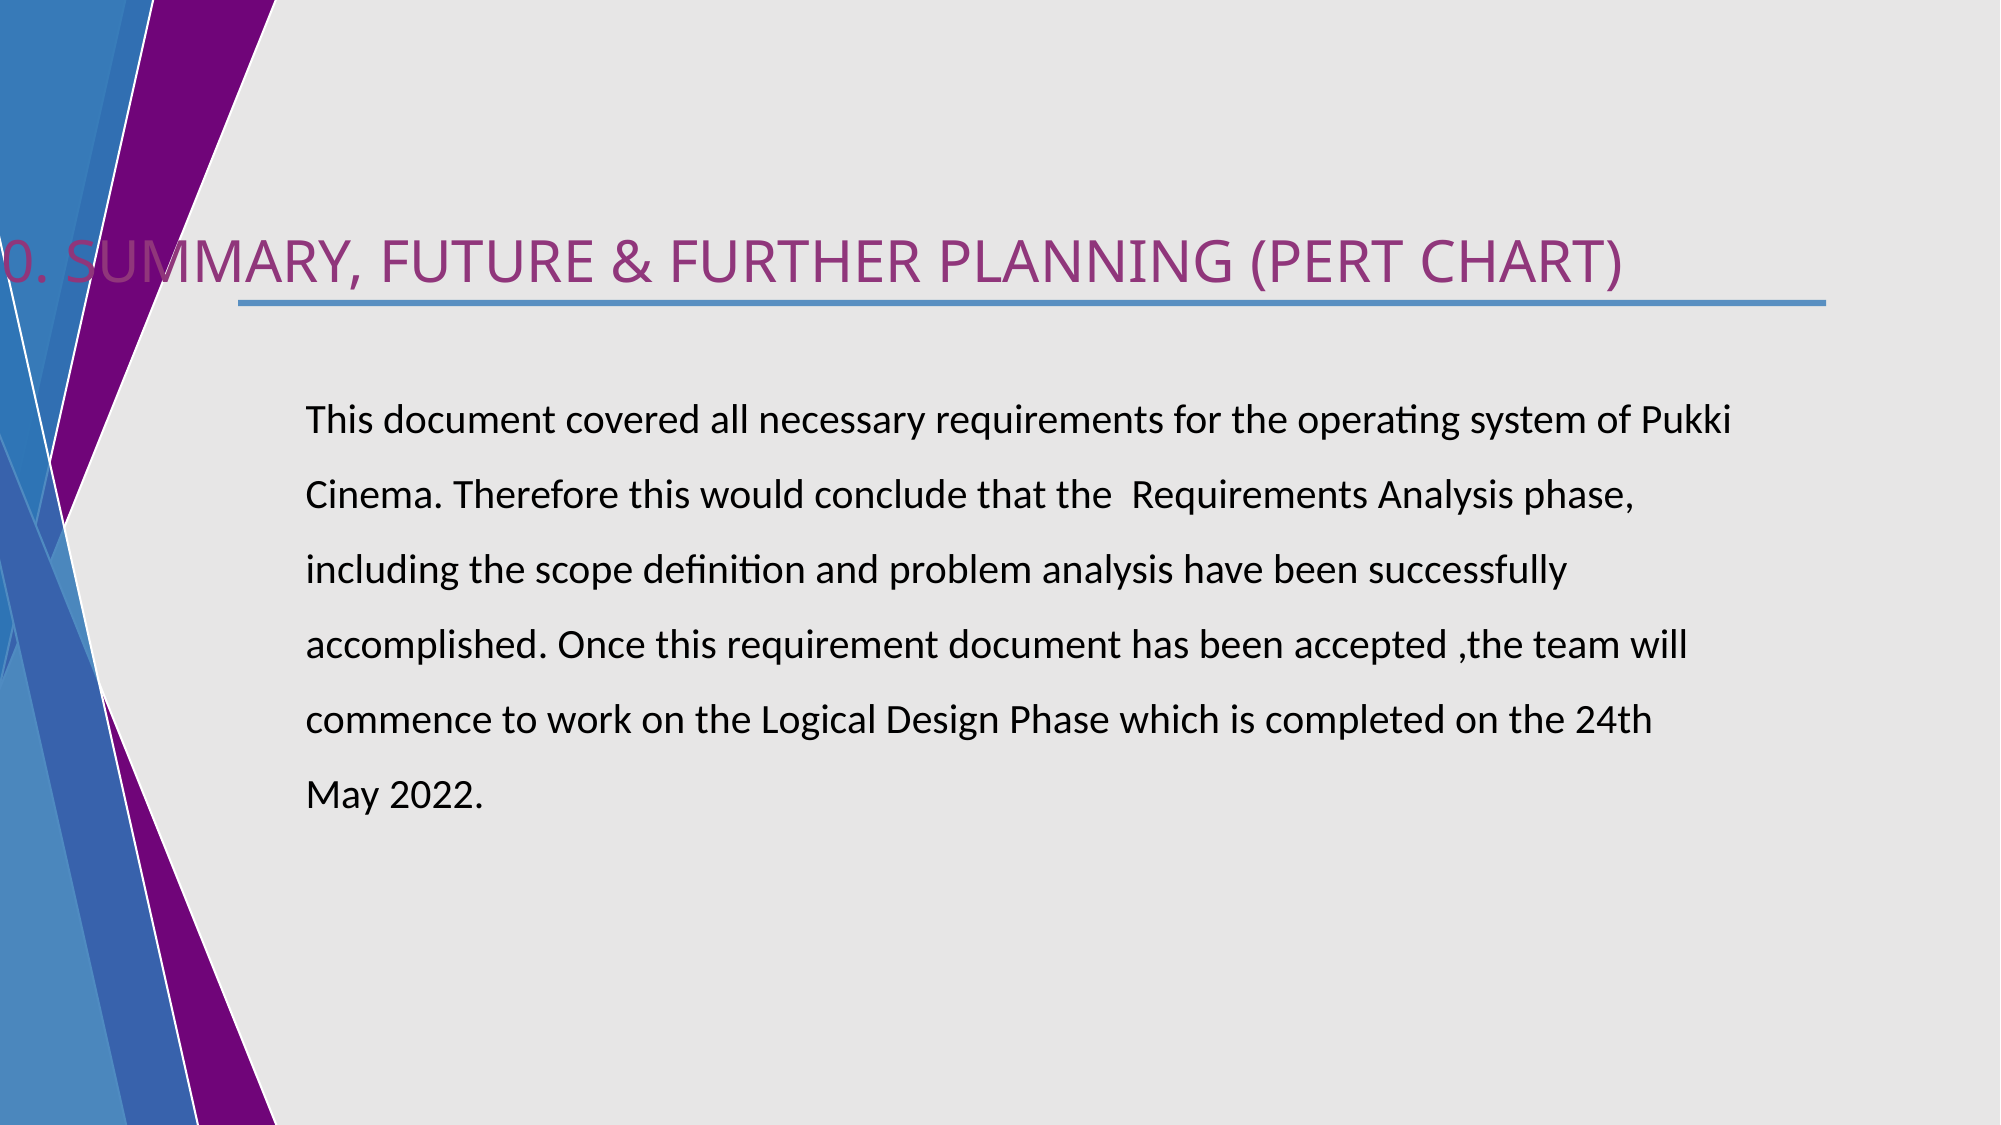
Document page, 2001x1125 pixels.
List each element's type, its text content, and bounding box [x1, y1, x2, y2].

text_box [0, 0, 155, 217]
text_box [0, 302, 200, 1125]
text_box [51, 302, 156, 526]
text_box [106, 0, 277, 217]
text_box [16, 302, 87, 462]
text_box 10. SUMMARY, FUTURE & FURTHER PLANNING (PERT CHART) [0, 217, 1639, 302]
text_box [102, 687, 278, 1125]
text_box This document covered all necessary requirements for the operating system of Pukki Cinema. Therefore this would conclude that the Requirements Analysis phase, including the scope definition and problem analysis have been successfully accomplished. Once this requirement document has been accepted ,the team will commence to work on the Logical Design Phase which is completed on the 24th May 2022. [290, 359, 1749, 824]
